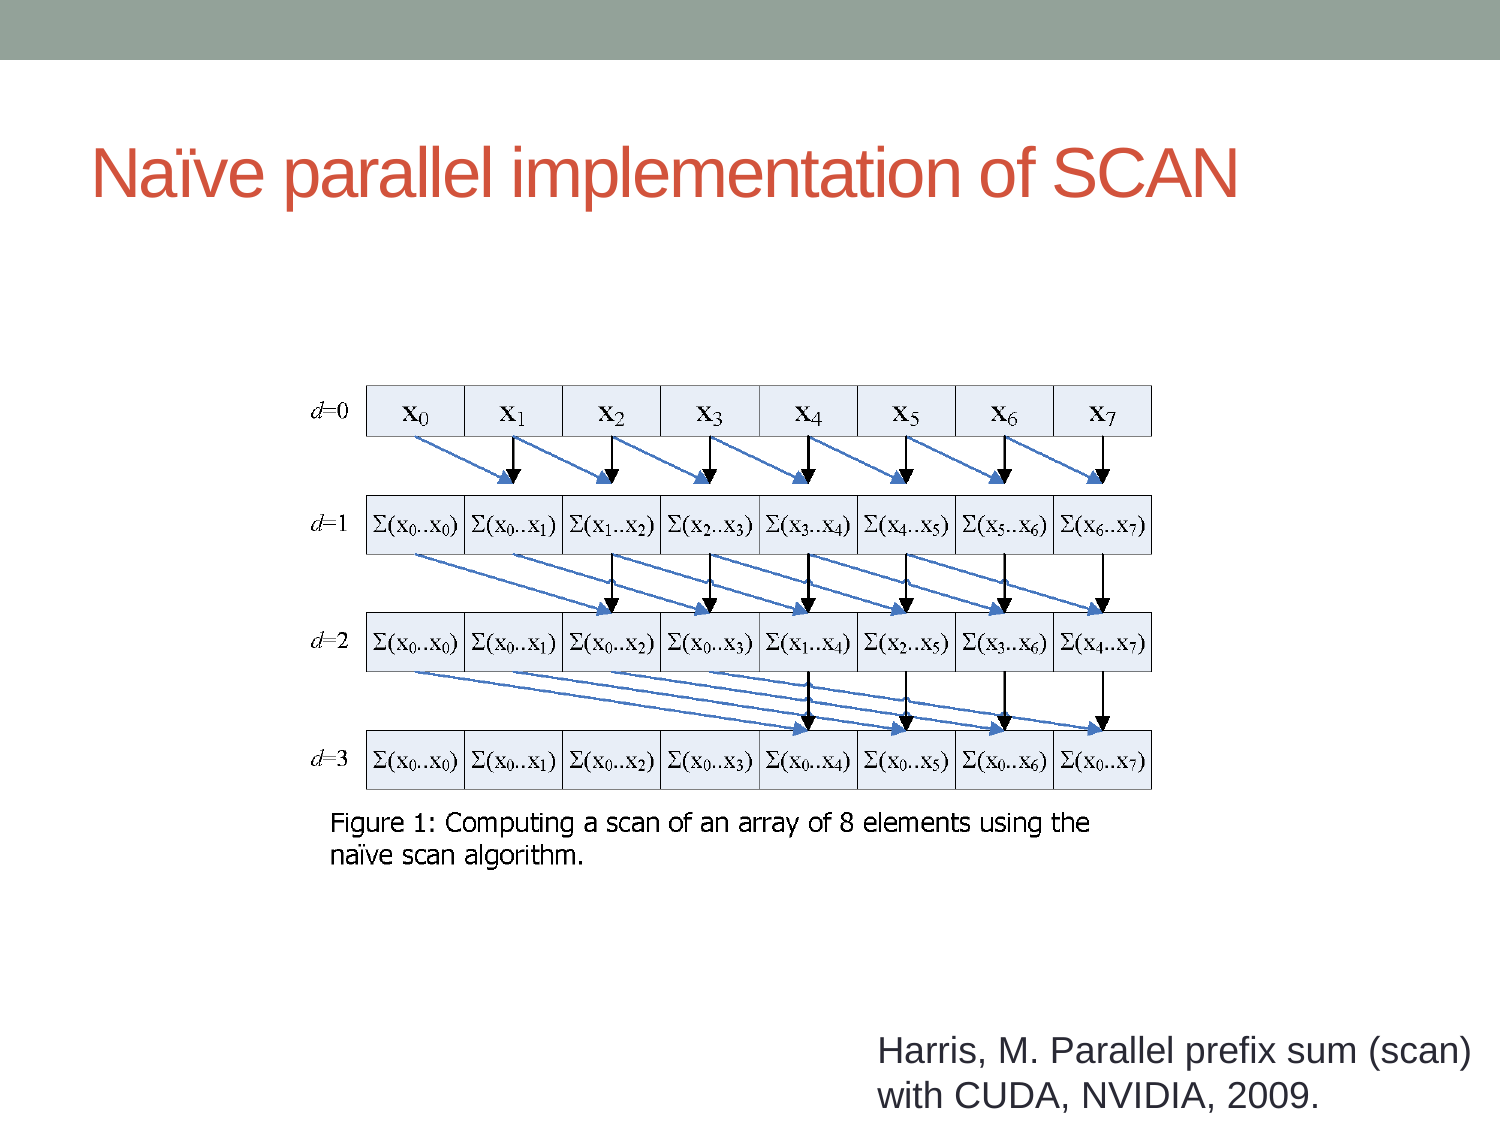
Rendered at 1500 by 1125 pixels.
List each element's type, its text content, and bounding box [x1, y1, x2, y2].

text_box Harris, M. Parallel prefix sum (scan) with CUDA, NVIDIA, 2009. [862, 1018, 1500, 1124]
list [286, 345, 1214, 883]
title Naïve parallel implementation of SCAN [75, 87, 1425, 250]
